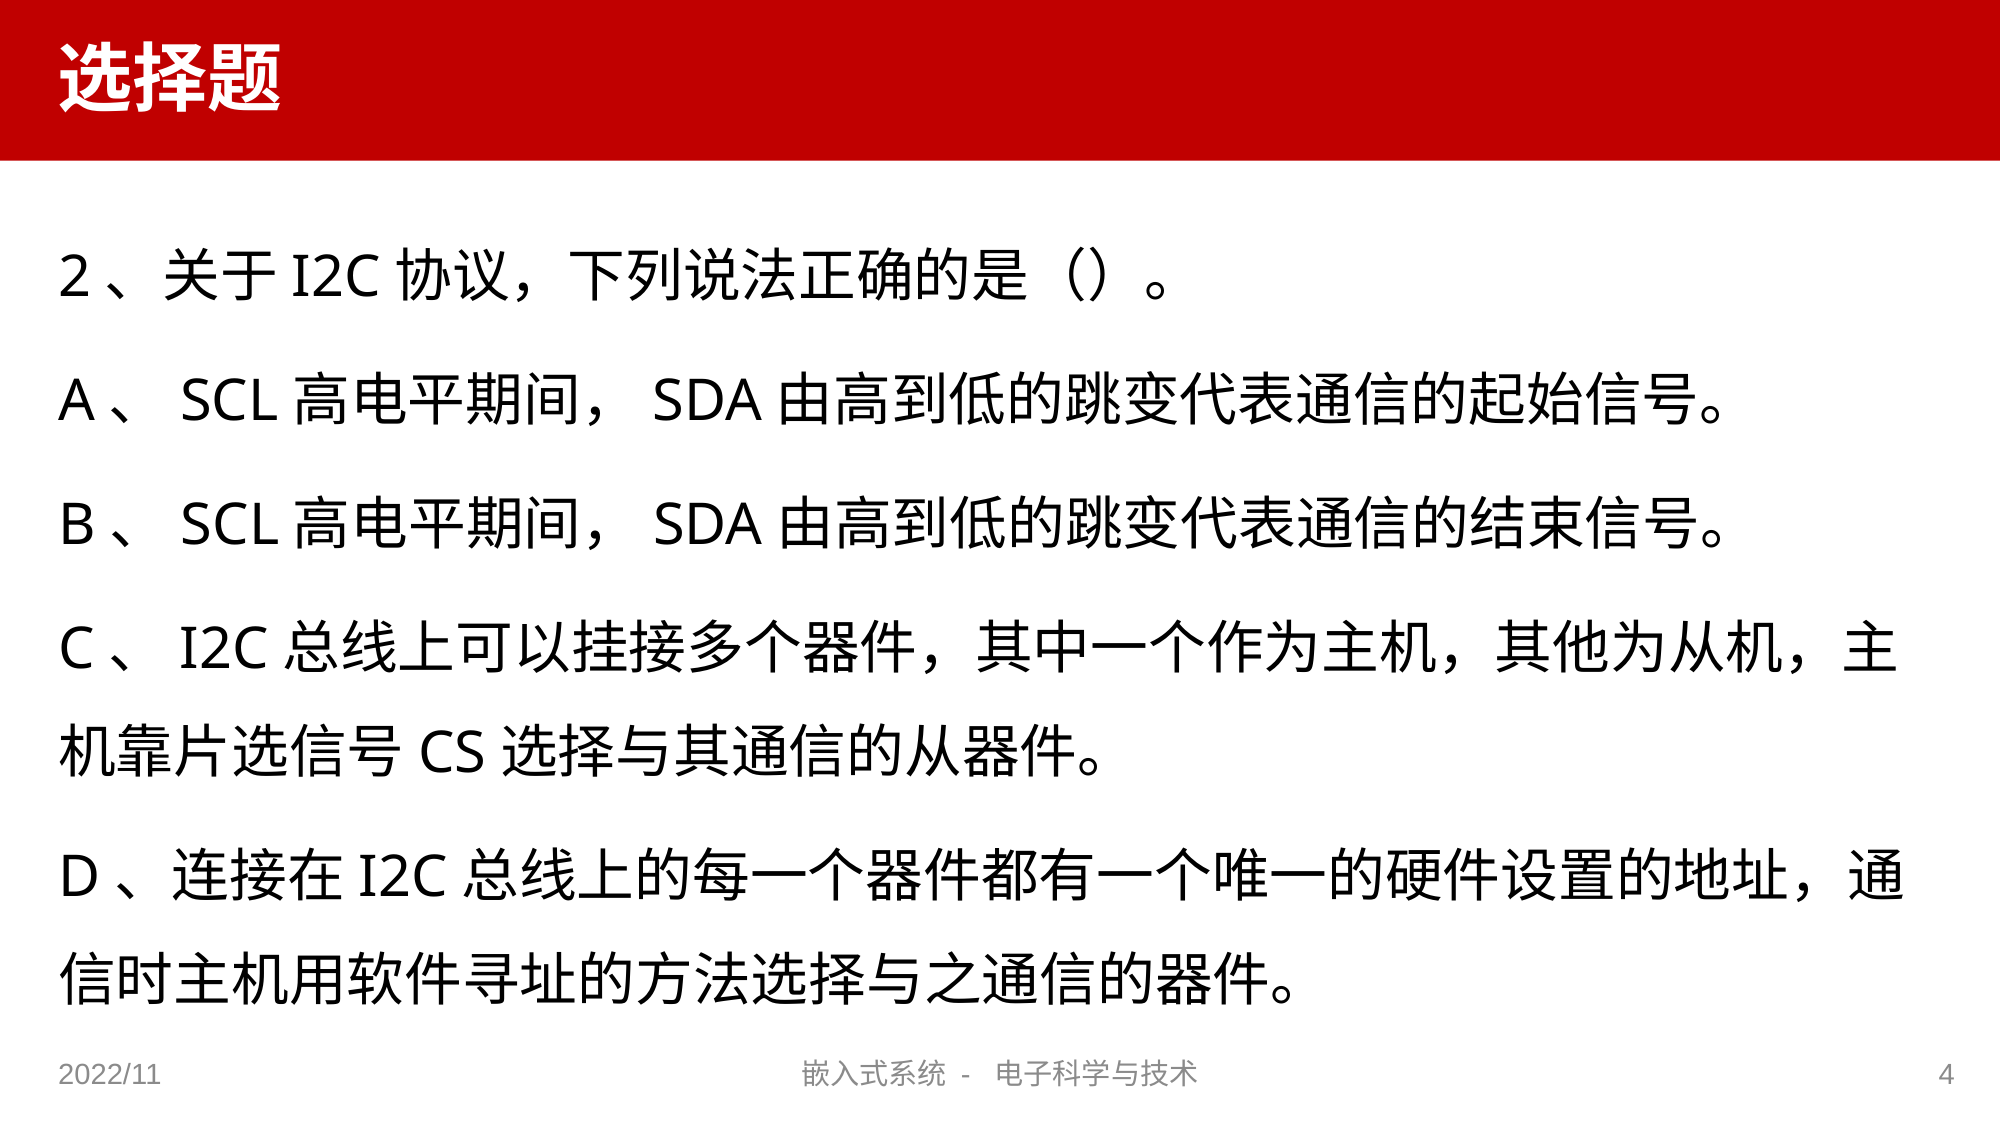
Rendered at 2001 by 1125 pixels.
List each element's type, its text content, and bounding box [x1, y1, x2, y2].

slide_number 4 [1519, 1042, 1970, 1103]
slide_number 2022/11 [43, 1042, 494, 1103]
list 2、关于I2C协议，下列说法正确的是（）。 A、SCL高电平期间，SDA由高到低的跳变代表通信的起始信号。 B、SCL高电平期间，SDA由高到低的跳变代表通信的结束信号。 C、I2C总线上可以挂接多个器件，其中一个作为主机，其他为从机，主机靠片选信号CS选择与其通信的从器件。 D、连接在I2C总线上的每一个器件都有一个唯一的硬件设置的地址，通信时主机用软件寻址的方法选择与之通信的器件。 [43, 196, 1970, 1024]
footer 嵌入式系统 - 电子科学与技术 [662, 1042, 1338, 1103]
title 选择题 [42, 19, 1768, 144]
